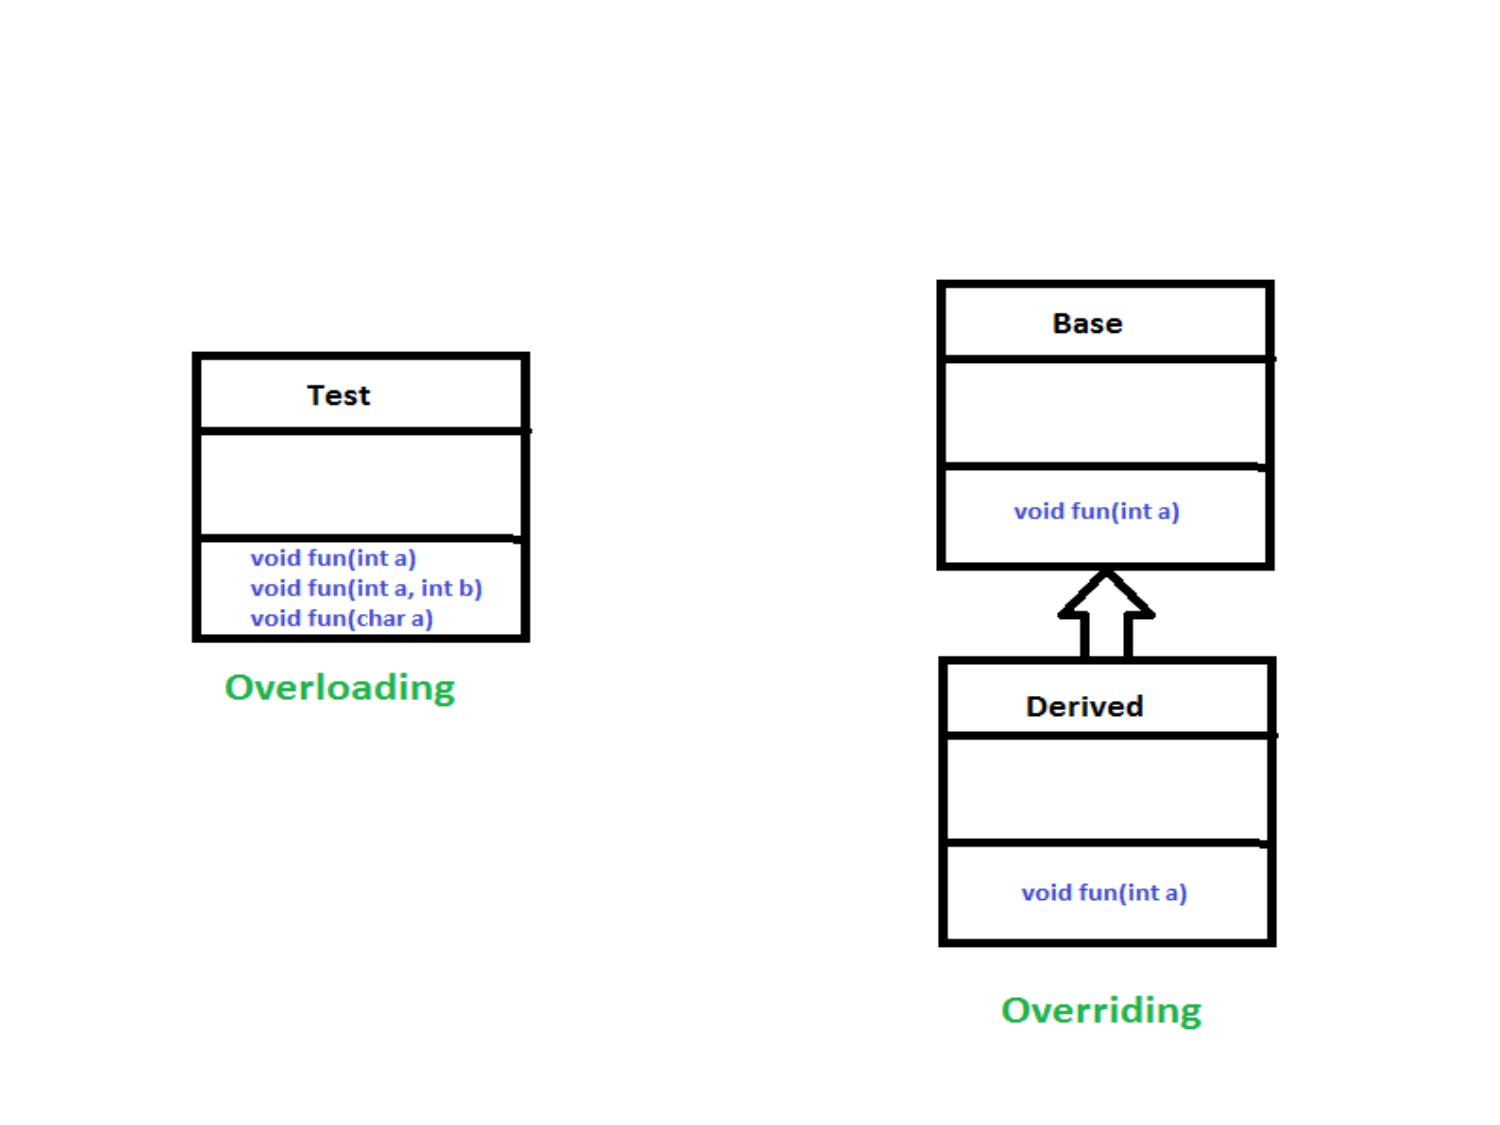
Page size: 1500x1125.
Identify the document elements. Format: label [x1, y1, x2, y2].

list [163, 274, 1313, 1044]
